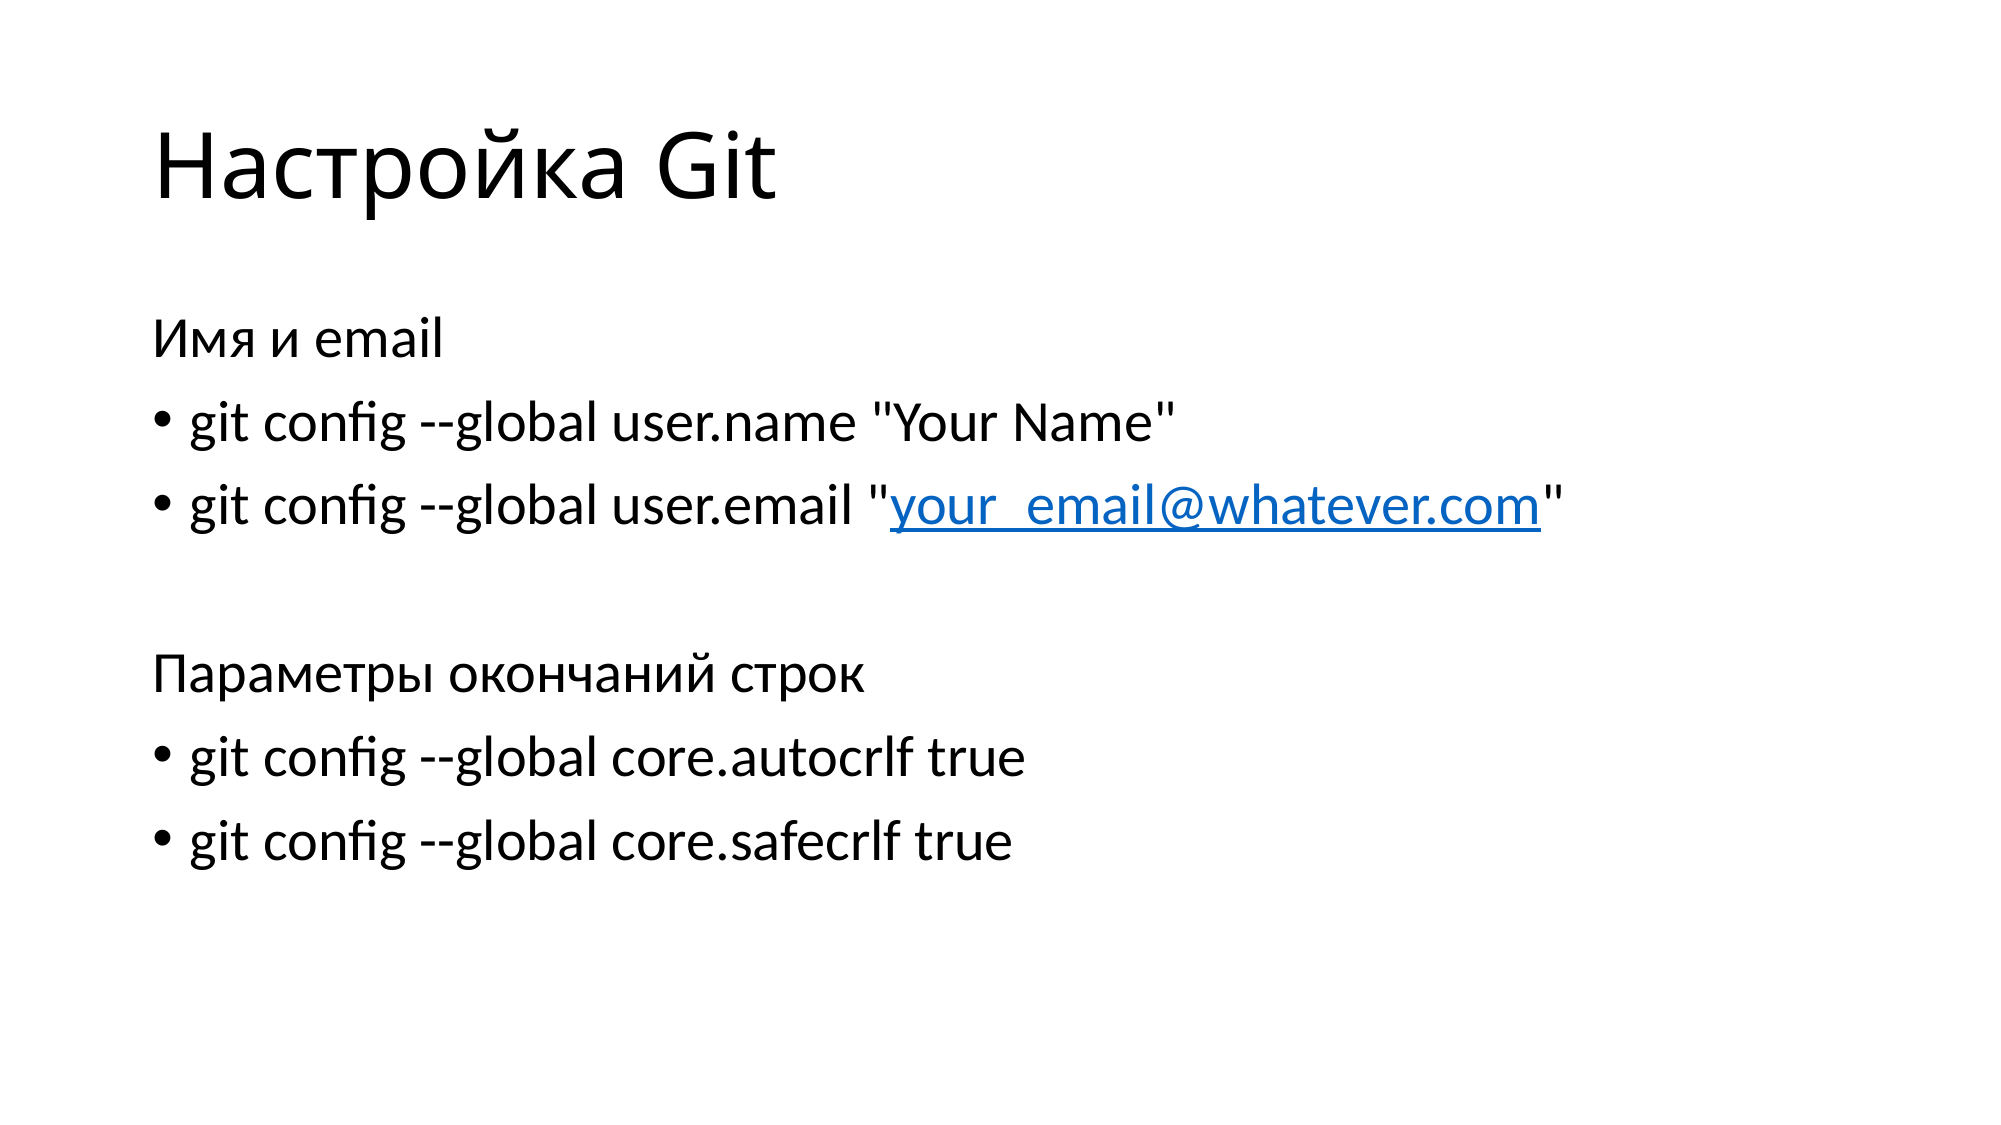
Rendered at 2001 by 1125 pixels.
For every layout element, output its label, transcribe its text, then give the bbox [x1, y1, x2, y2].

list Имя и email git config --global user.name "Your Name" git config --global user.email "your_email@whatever.com" Параметры окончаний строк git config --global core.autocrlf true git config --global core.safecrlf true [137, 299, 1863, 1014]
title Настройка Git [137, 59, 1863, 278]
